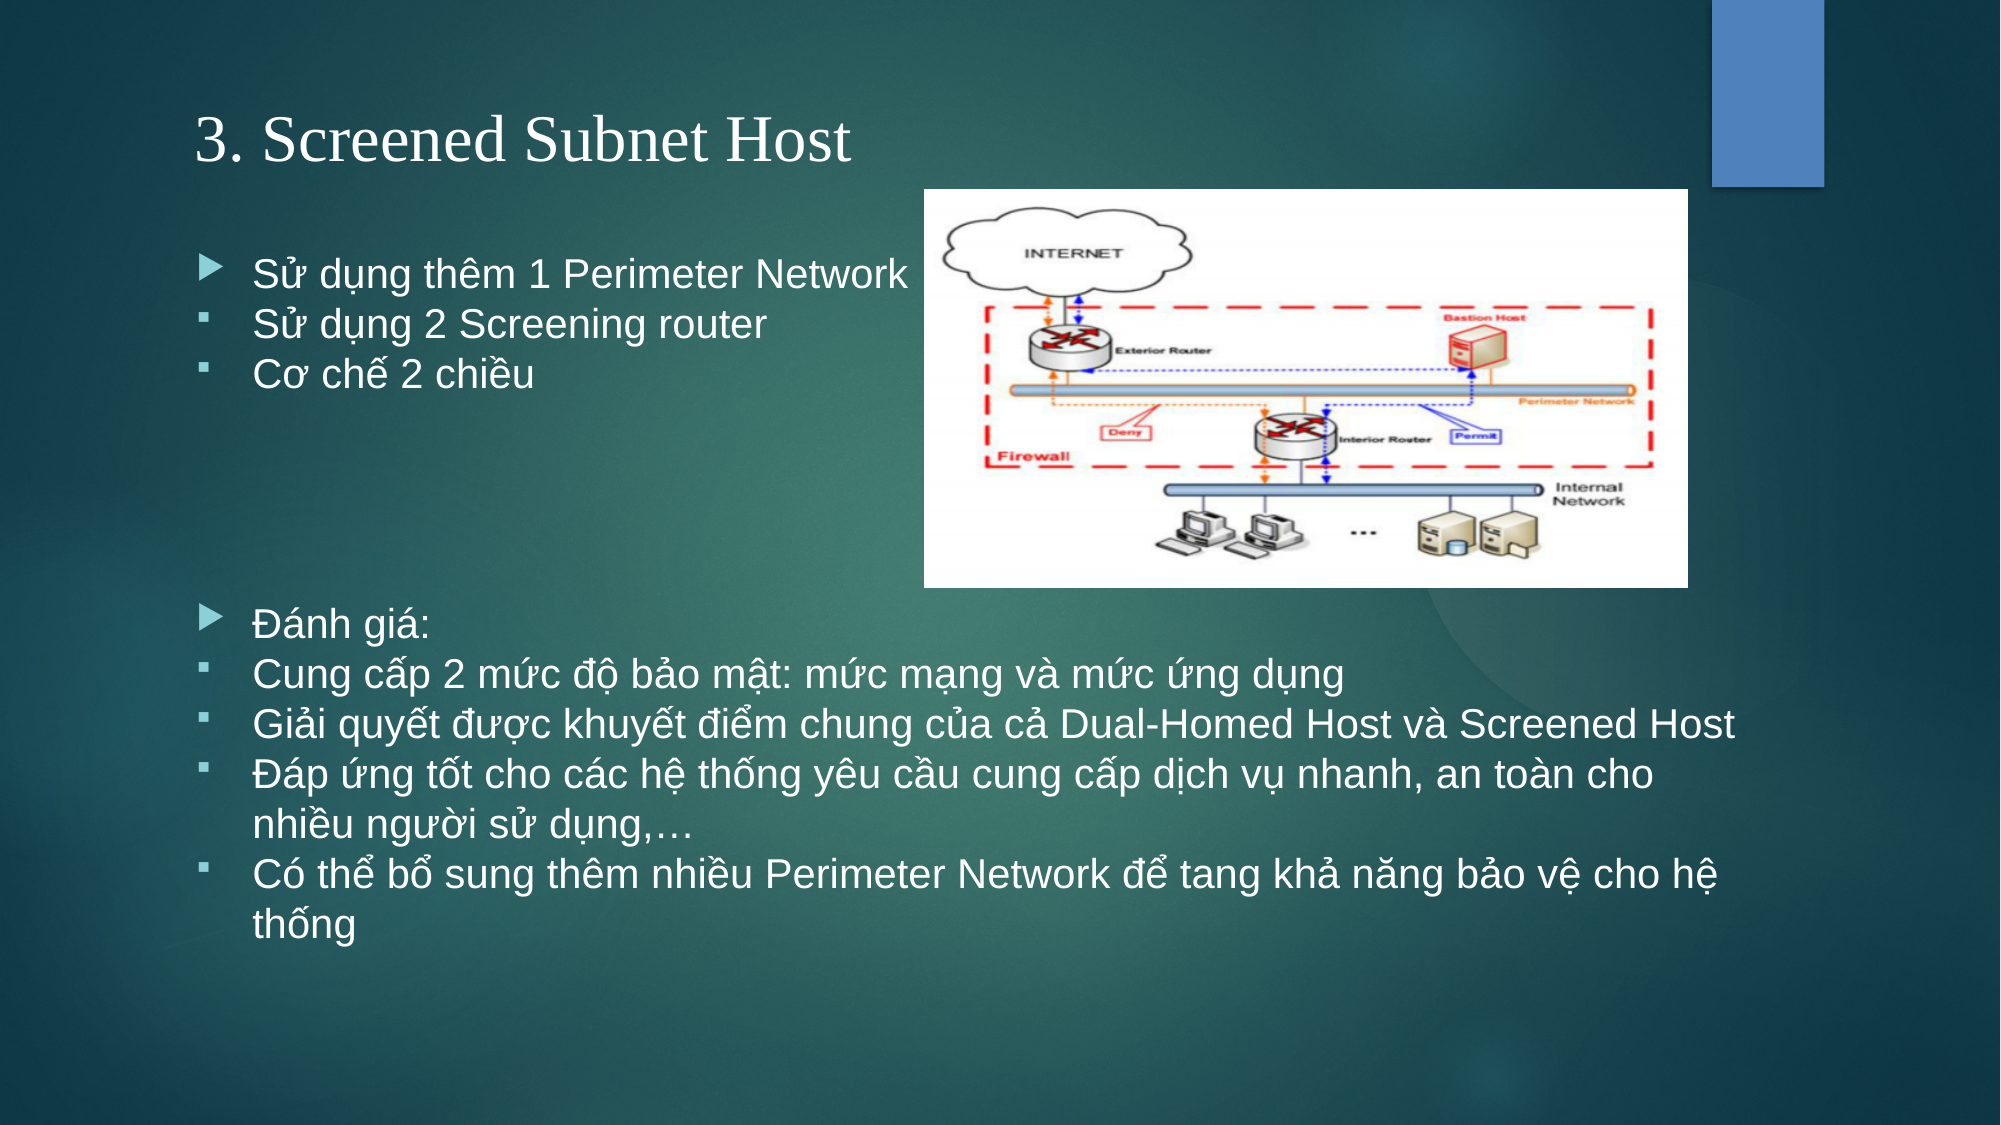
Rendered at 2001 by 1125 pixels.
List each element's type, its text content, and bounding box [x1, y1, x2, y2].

text_box Sử dụng thêm 1 Perimeter Network Sử dụng 2 Screening router Cơ chế 2 chiều Đánh giá: Cung cấp 2 mức độ bảo mật: mức mạng và mức ứng dụng Giải quyết được khuyết điểm chung của cả Dual-Homed Host và Screened Host Đáp ứng tốt cho các hệ thống yêu cầu cung cấp dịch vụ nhanh, an toàn cho nhiều người sử dụng,… Có thể bổ sung thêm nhiều Perimeter Network để tang khả năng bảo vệ cho hệ thống [180, 189, 1775, 974]
picture [0, 0, 2001, 1125]
table_header 3. Screened Subnet Host [180, 94, 1482, 184]
